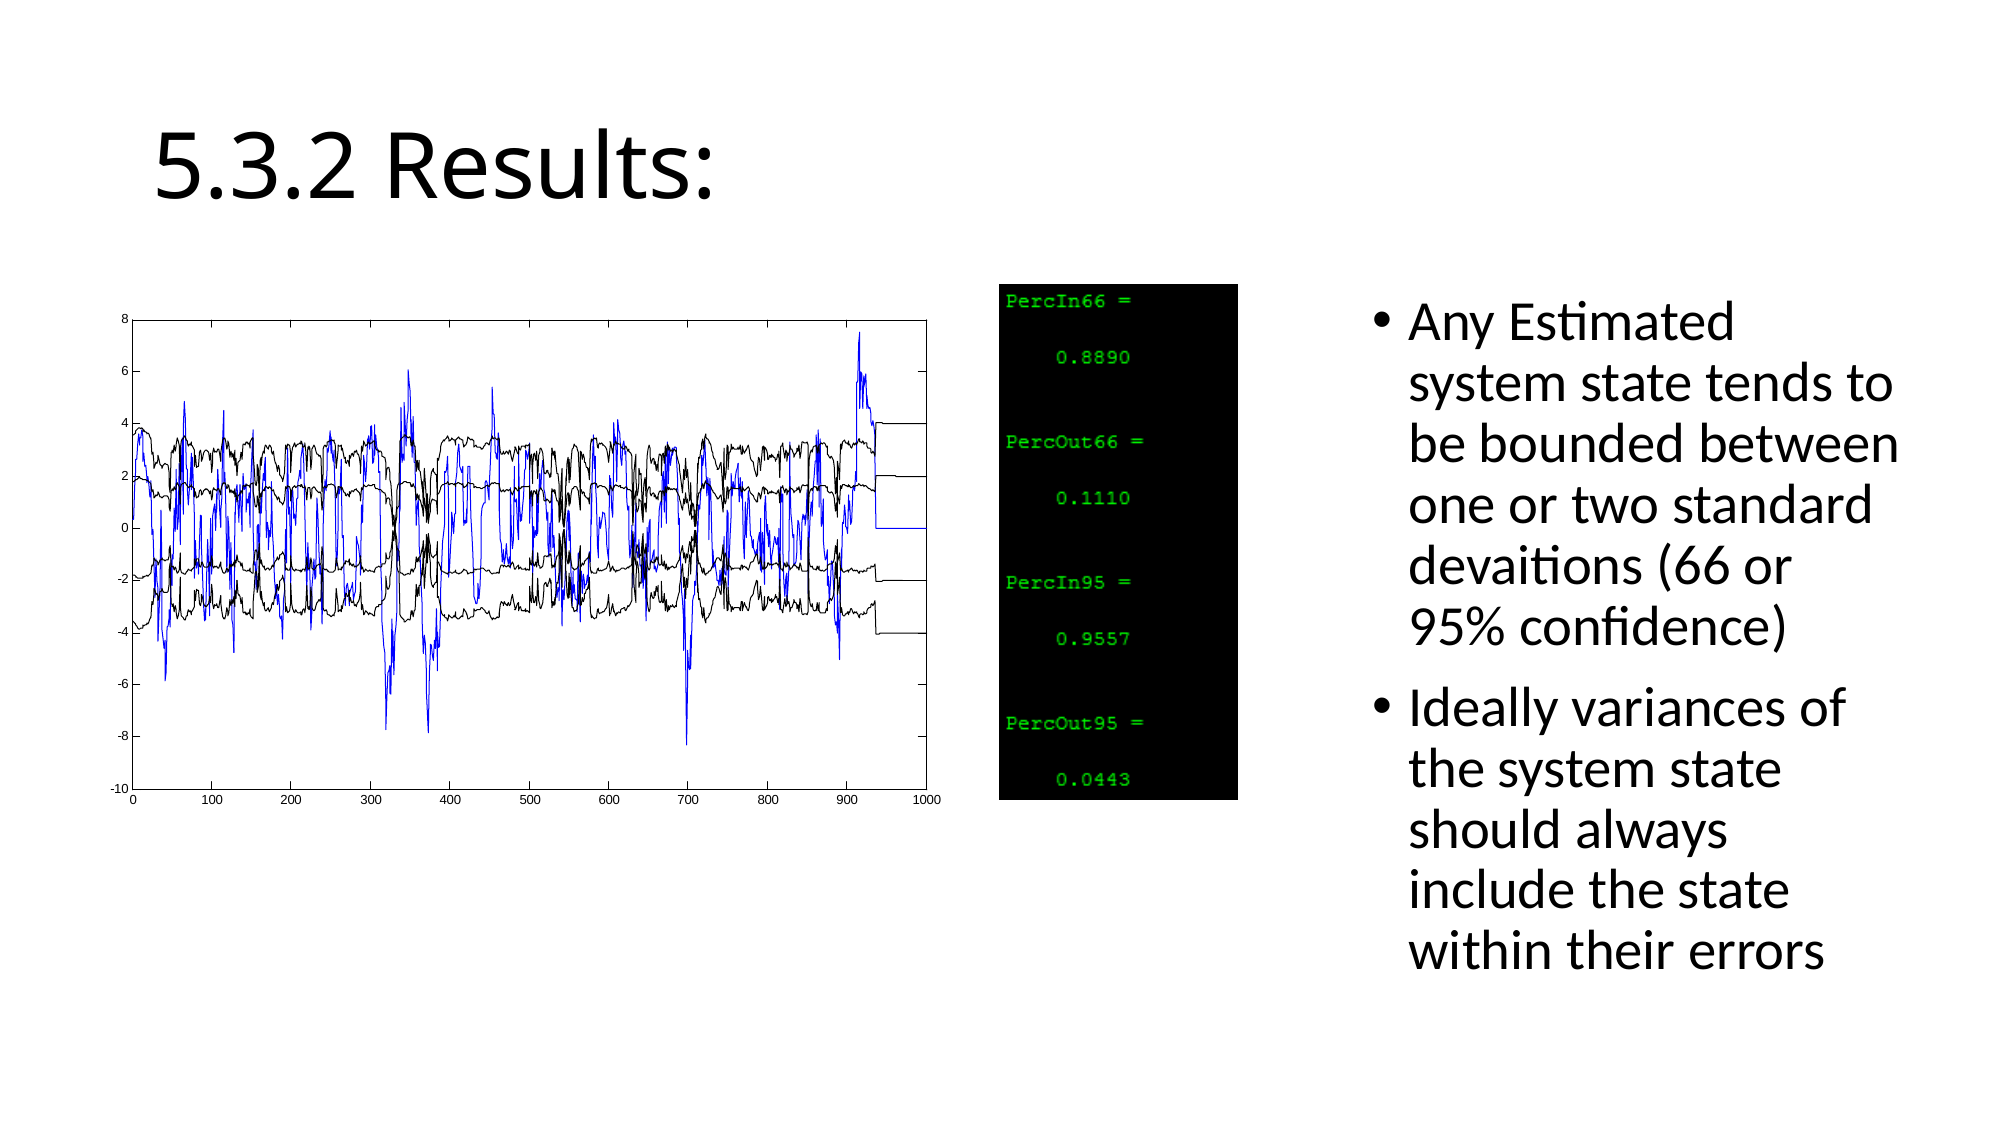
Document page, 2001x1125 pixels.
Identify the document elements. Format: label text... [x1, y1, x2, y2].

title 5.3.2 Results: [137, 59, 1863, 278]
picture [0, 277, 1238, 853]
list Any Estimated system state tends to be bounded between one or two standard devaitions (66 or 95% confidence) Ideally variances of the system state should always include the state within their errors [1357, 284, 1918, 998]
